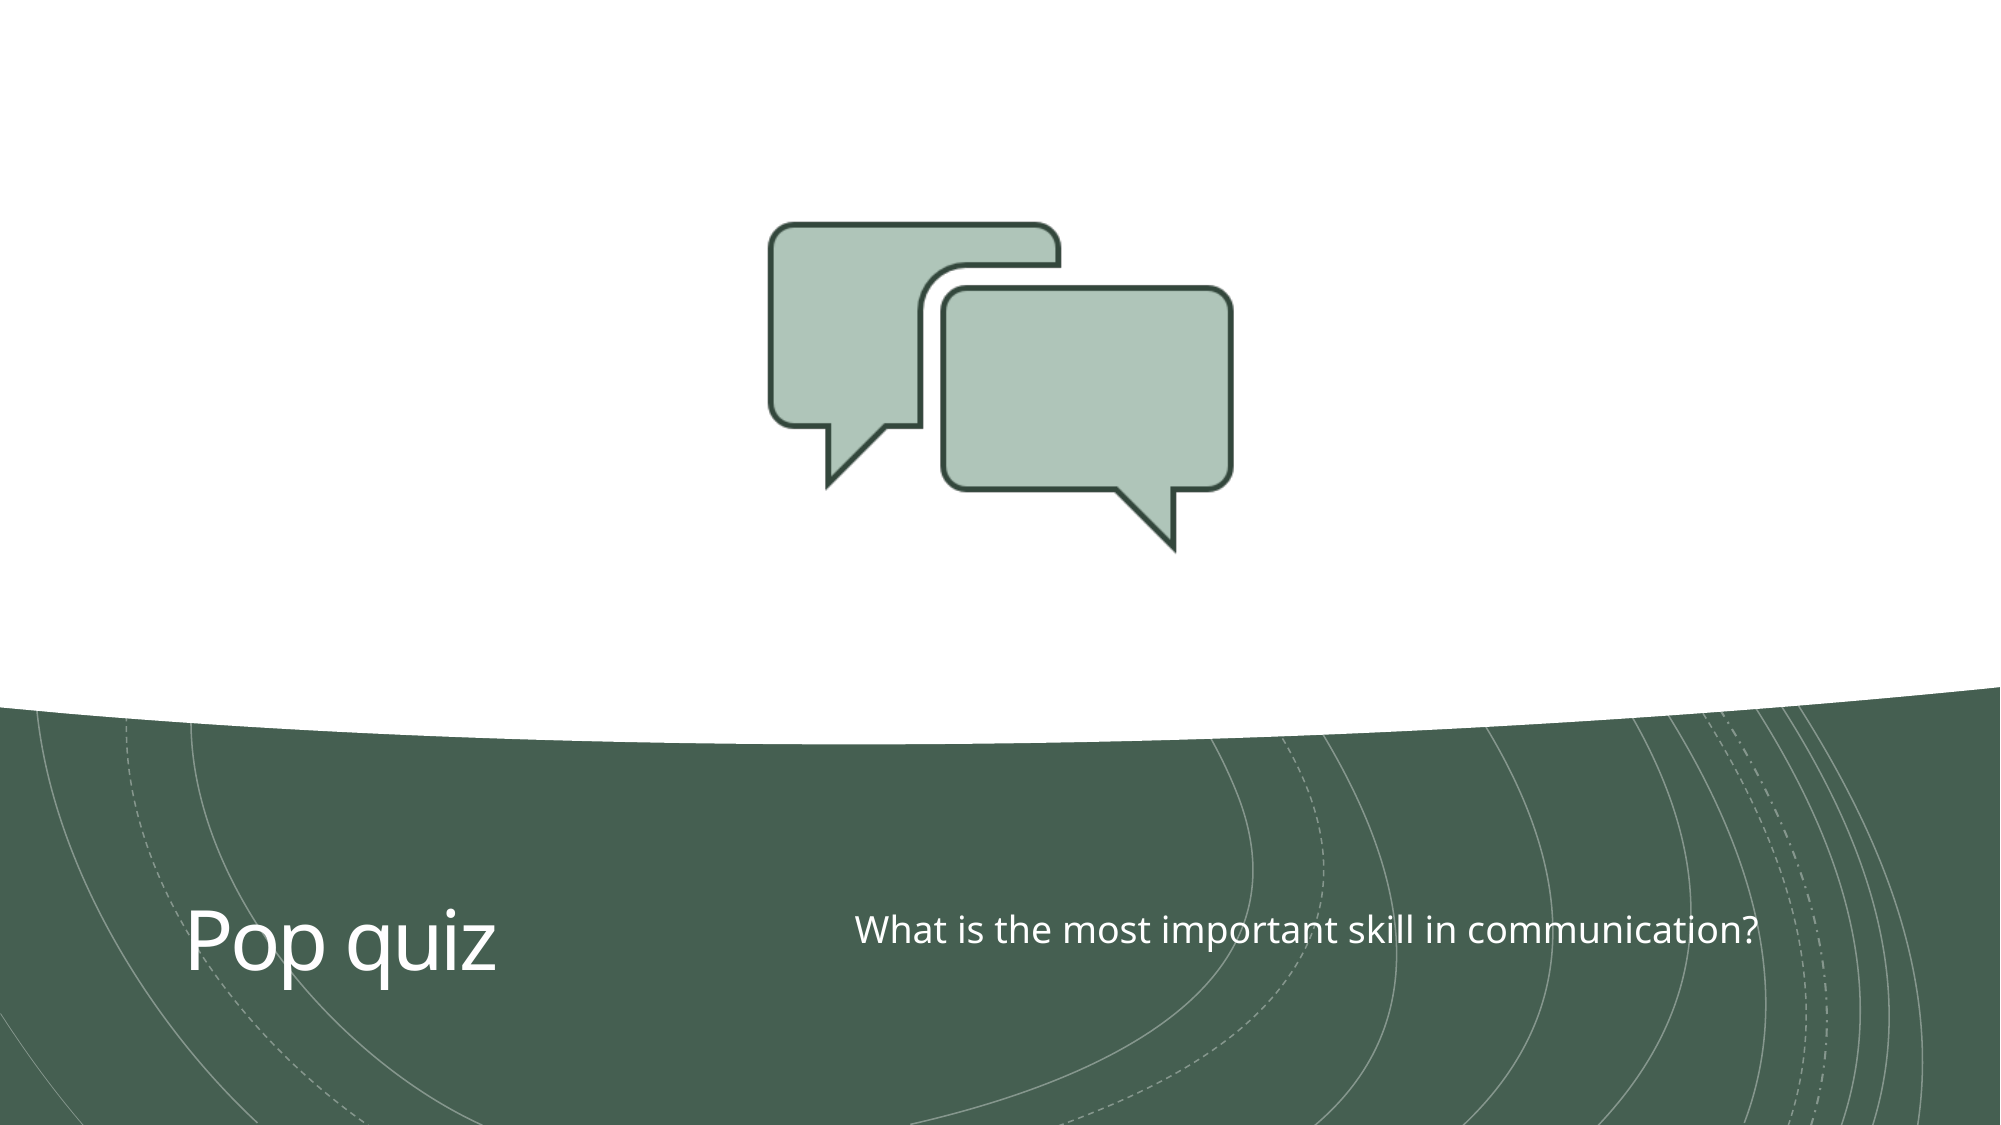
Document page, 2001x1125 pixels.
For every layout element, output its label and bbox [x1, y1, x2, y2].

picture [724, 109, 1277, 662]
text_box [0, 0, 2000, 1125]
